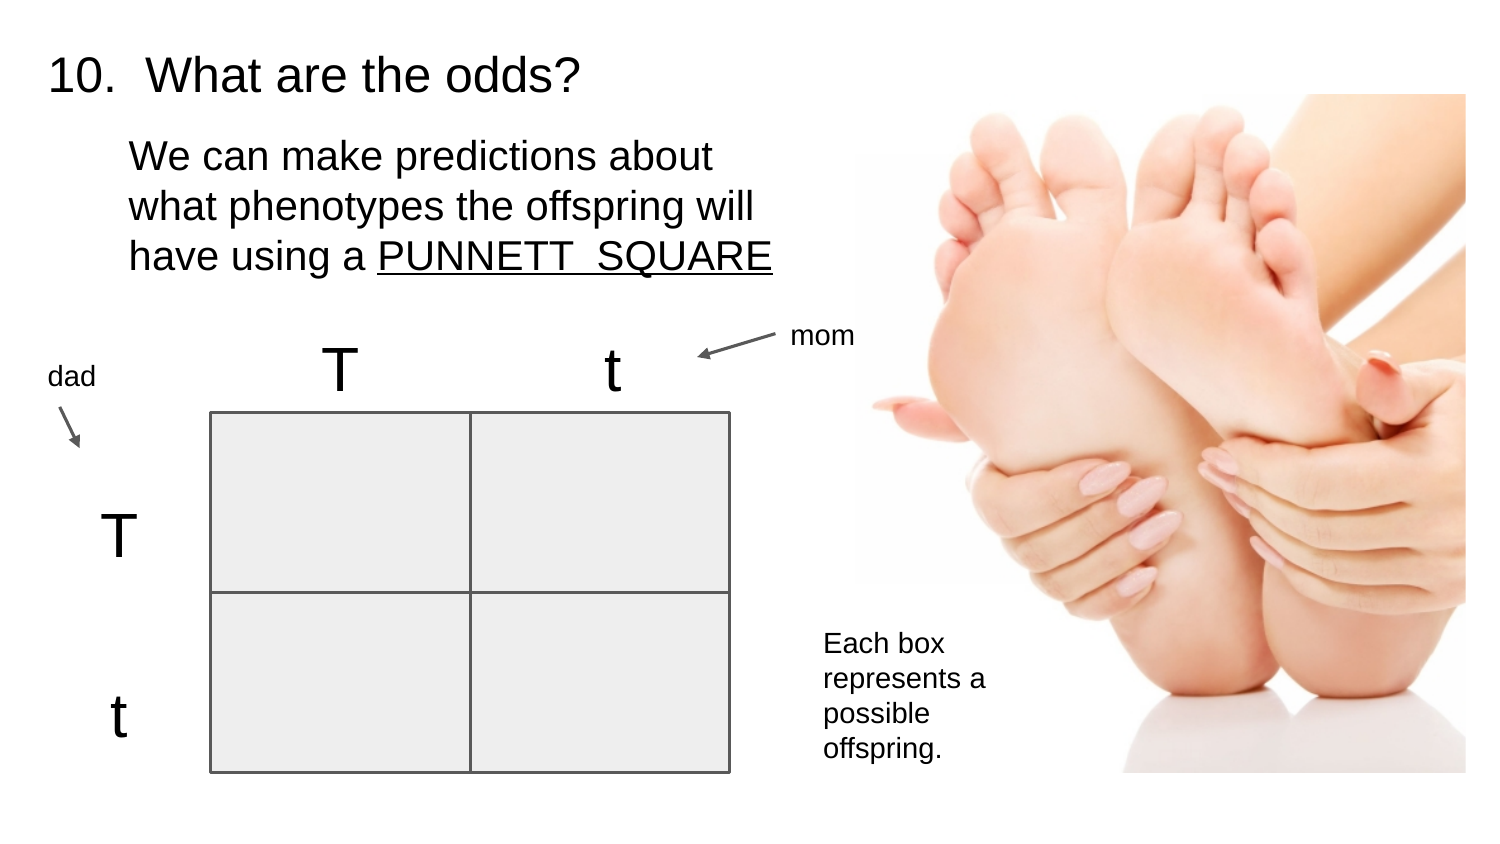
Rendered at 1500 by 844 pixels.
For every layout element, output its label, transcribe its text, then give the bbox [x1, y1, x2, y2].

text_box 10. What are the odds? [32, 26, 671, 114]
picture [854, 94, 1466, 773]
text_box t [78, 660, 204, 748]
text_box t [571, 313, 698, 401]
text_box T [288, 313, 414, 401]
text_box T [68, 480, 194, 568]
text_box Each box represents a possible offspring. [808, 608, 849, 773]
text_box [210, 412, 731, 773]
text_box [696, 333, 776, 358]
text_box dad [32, 342, 167, 407]
text_box mom [775, 301, 849, 366]
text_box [59, 406, 80, 449]
text_box We can make predictions about what phenotypes the offspring will have using a PUNNETT SQUARE [113, 113, 814, 302]
